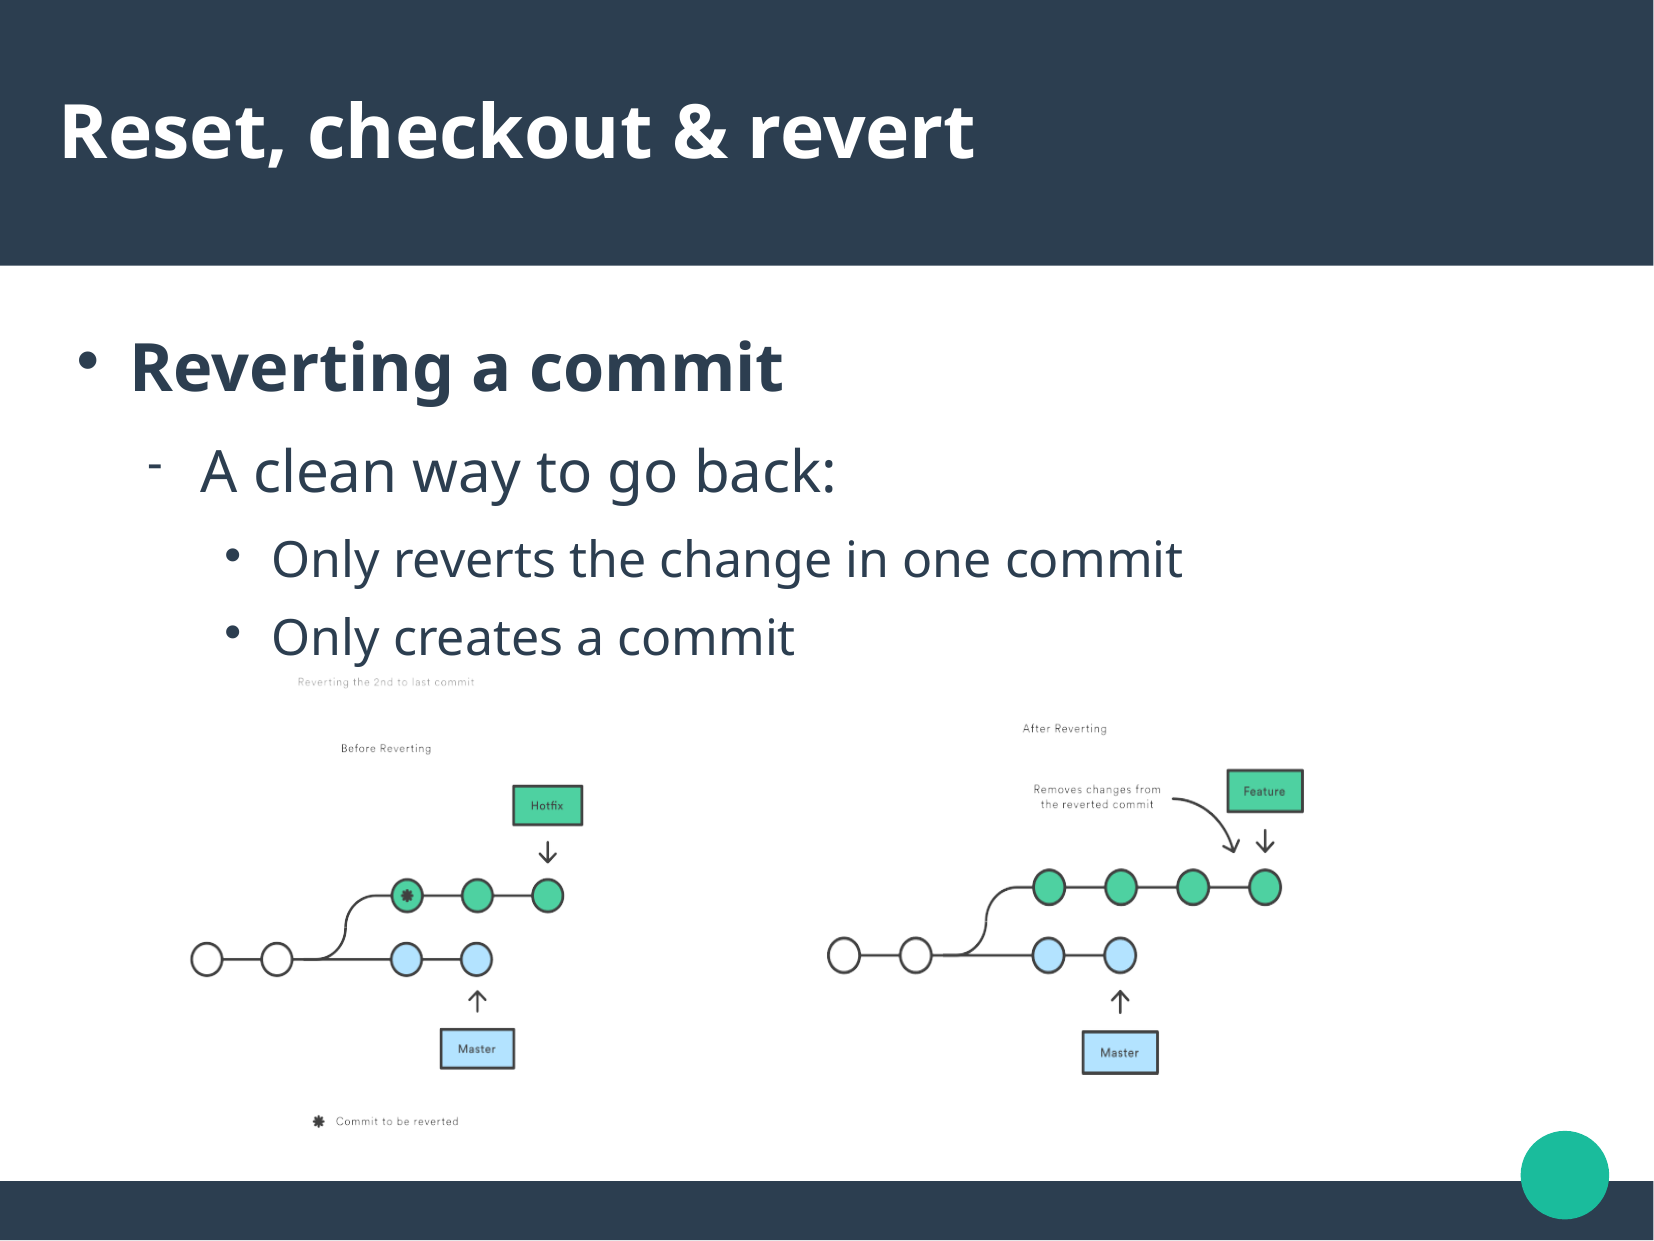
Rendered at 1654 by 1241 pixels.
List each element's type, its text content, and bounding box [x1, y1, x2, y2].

picture [152, 677, 733, 1170]
picture [826, 684, 1420, 1075]
text_box Reverting a commit A clean way to go back: Only reverts the change in one commit Only creates a commit [58, 324, 1595, 1152]
text_box Reset, checkout & revert [58, 49, 1595, 207]
